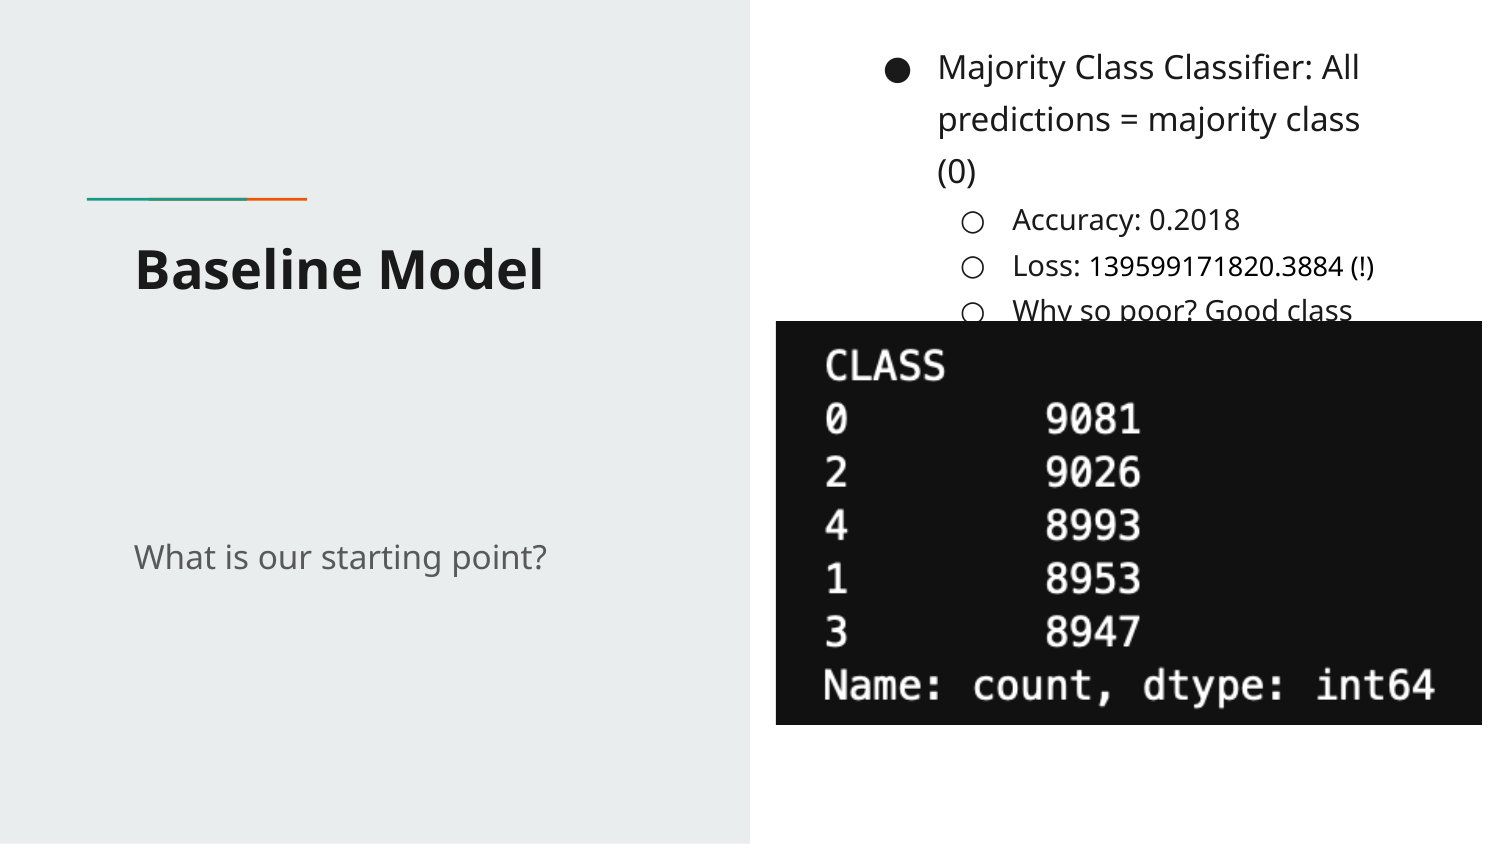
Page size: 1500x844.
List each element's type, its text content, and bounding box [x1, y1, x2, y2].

title Baseline Model [119, 216, 662, 494]
picture [775, 321, 1483, 725]
subtitle What is our starting point? [118, 518, 661, 644]
list Majority Class Classifier: All predictions = majority class (0) Accuracy: 0.2018 Loss: 139599171820.3884 (!) Why so poor? Good class balance: [847, 22, 1401, 319]
